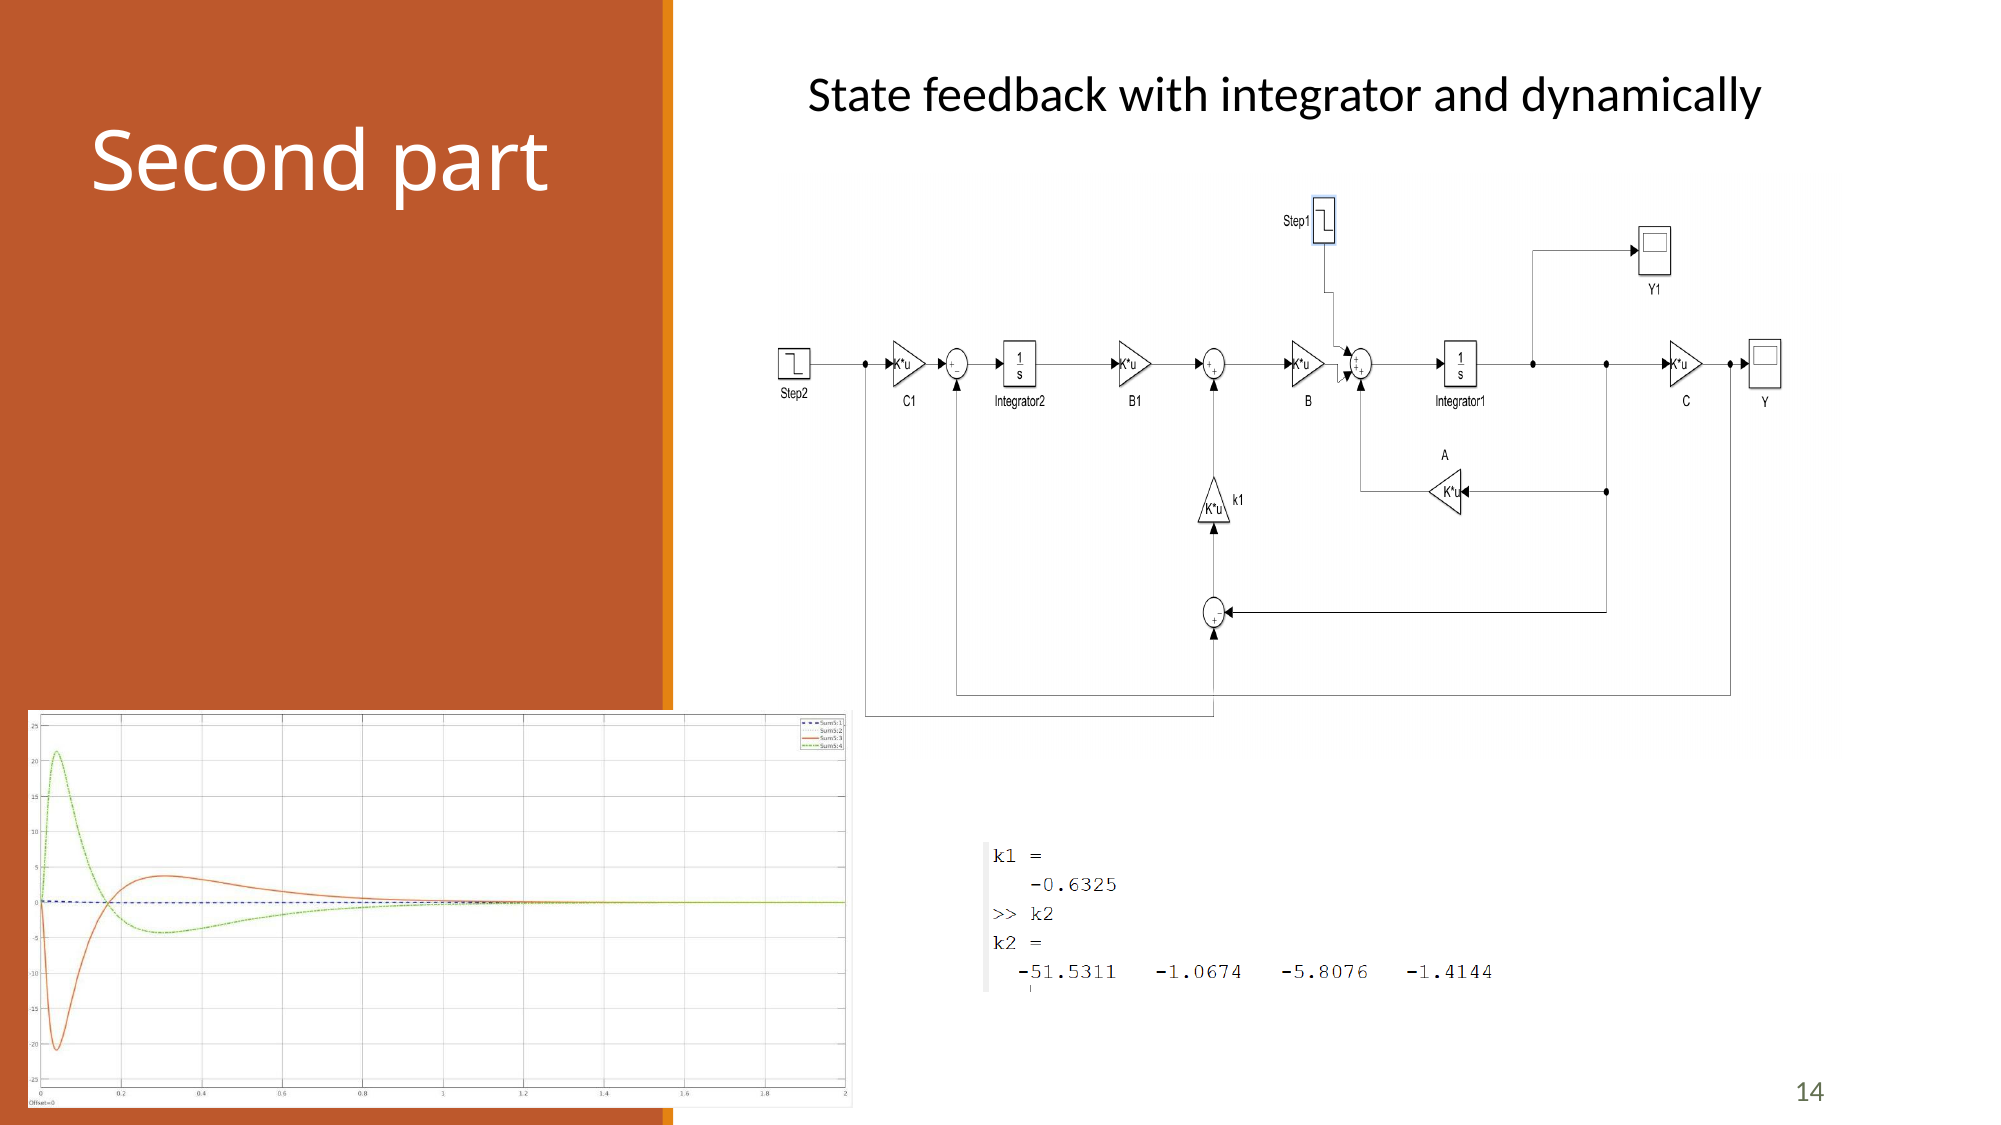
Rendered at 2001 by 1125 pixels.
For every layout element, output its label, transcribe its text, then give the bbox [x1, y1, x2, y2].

footer A-3 [787, 1059, 1550, 1120]
picture [28, 709, 854, 1109]
text_box State feedback with integrator and dynamically [728, 54, 1853, 130]
picture [983, 841, 1573, 993]
title Second part [75, 97, 600, 215]
slide_number 14 [1624, 1059, 1840, 1120]
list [775, 173, 1842, 760]
